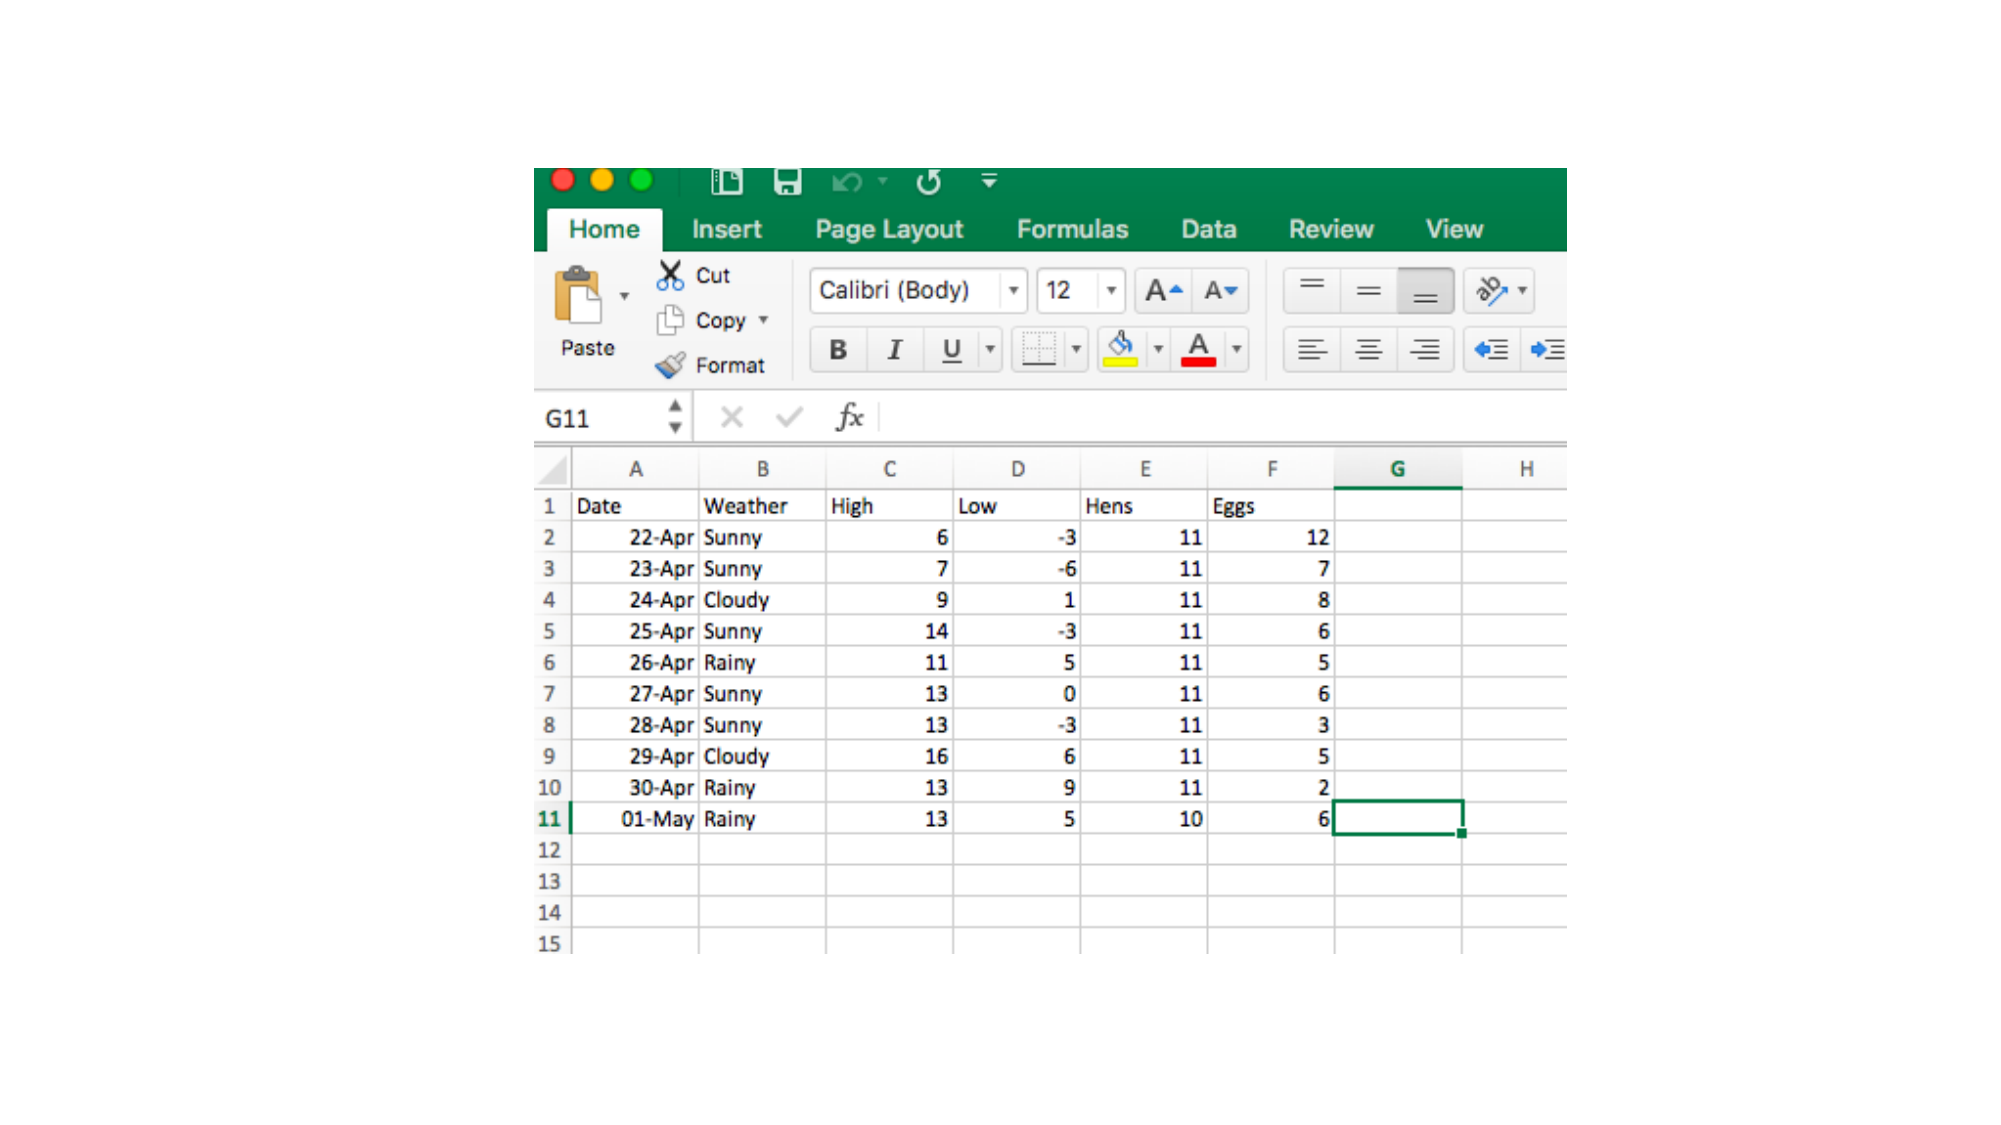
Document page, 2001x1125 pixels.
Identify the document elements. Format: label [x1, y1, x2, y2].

list [534, 168, 1567, 954]
